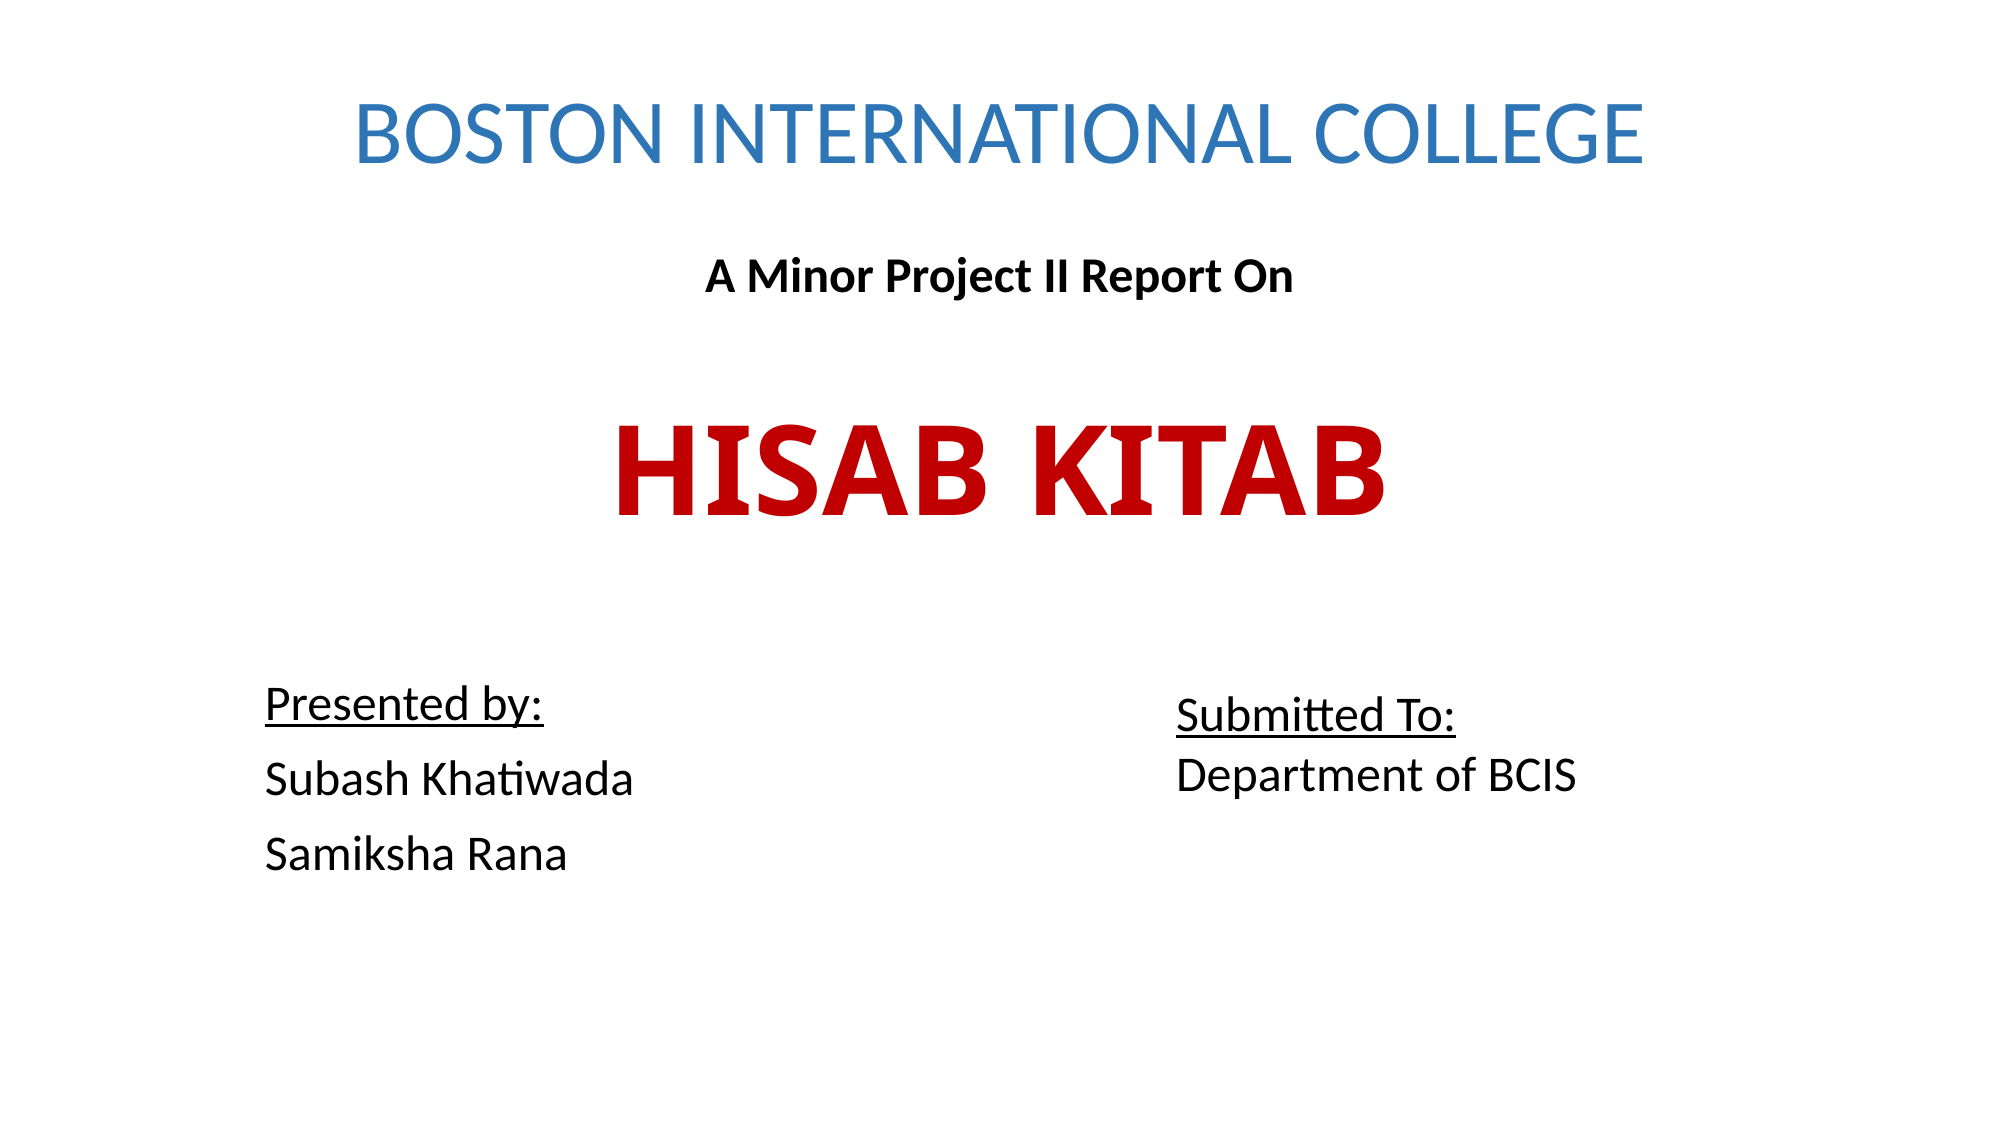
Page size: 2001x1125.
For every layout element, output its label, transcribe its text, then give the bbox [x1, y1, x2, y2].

text_box A Minor Project II Report On [690, 234, 1310, 310]
text_box BOSTON INTERNATIONAL COLLEGE [57, 64, 1943, 189]
subtitle Presented by: Subash Khatiwada Samiksha Rana [249, 670, 1020, 942]
title HISAB KITAB [249, 388, 1750, 551]
text_box Submitted To: Department of BCIS [1161, 673, 1765, 809]
